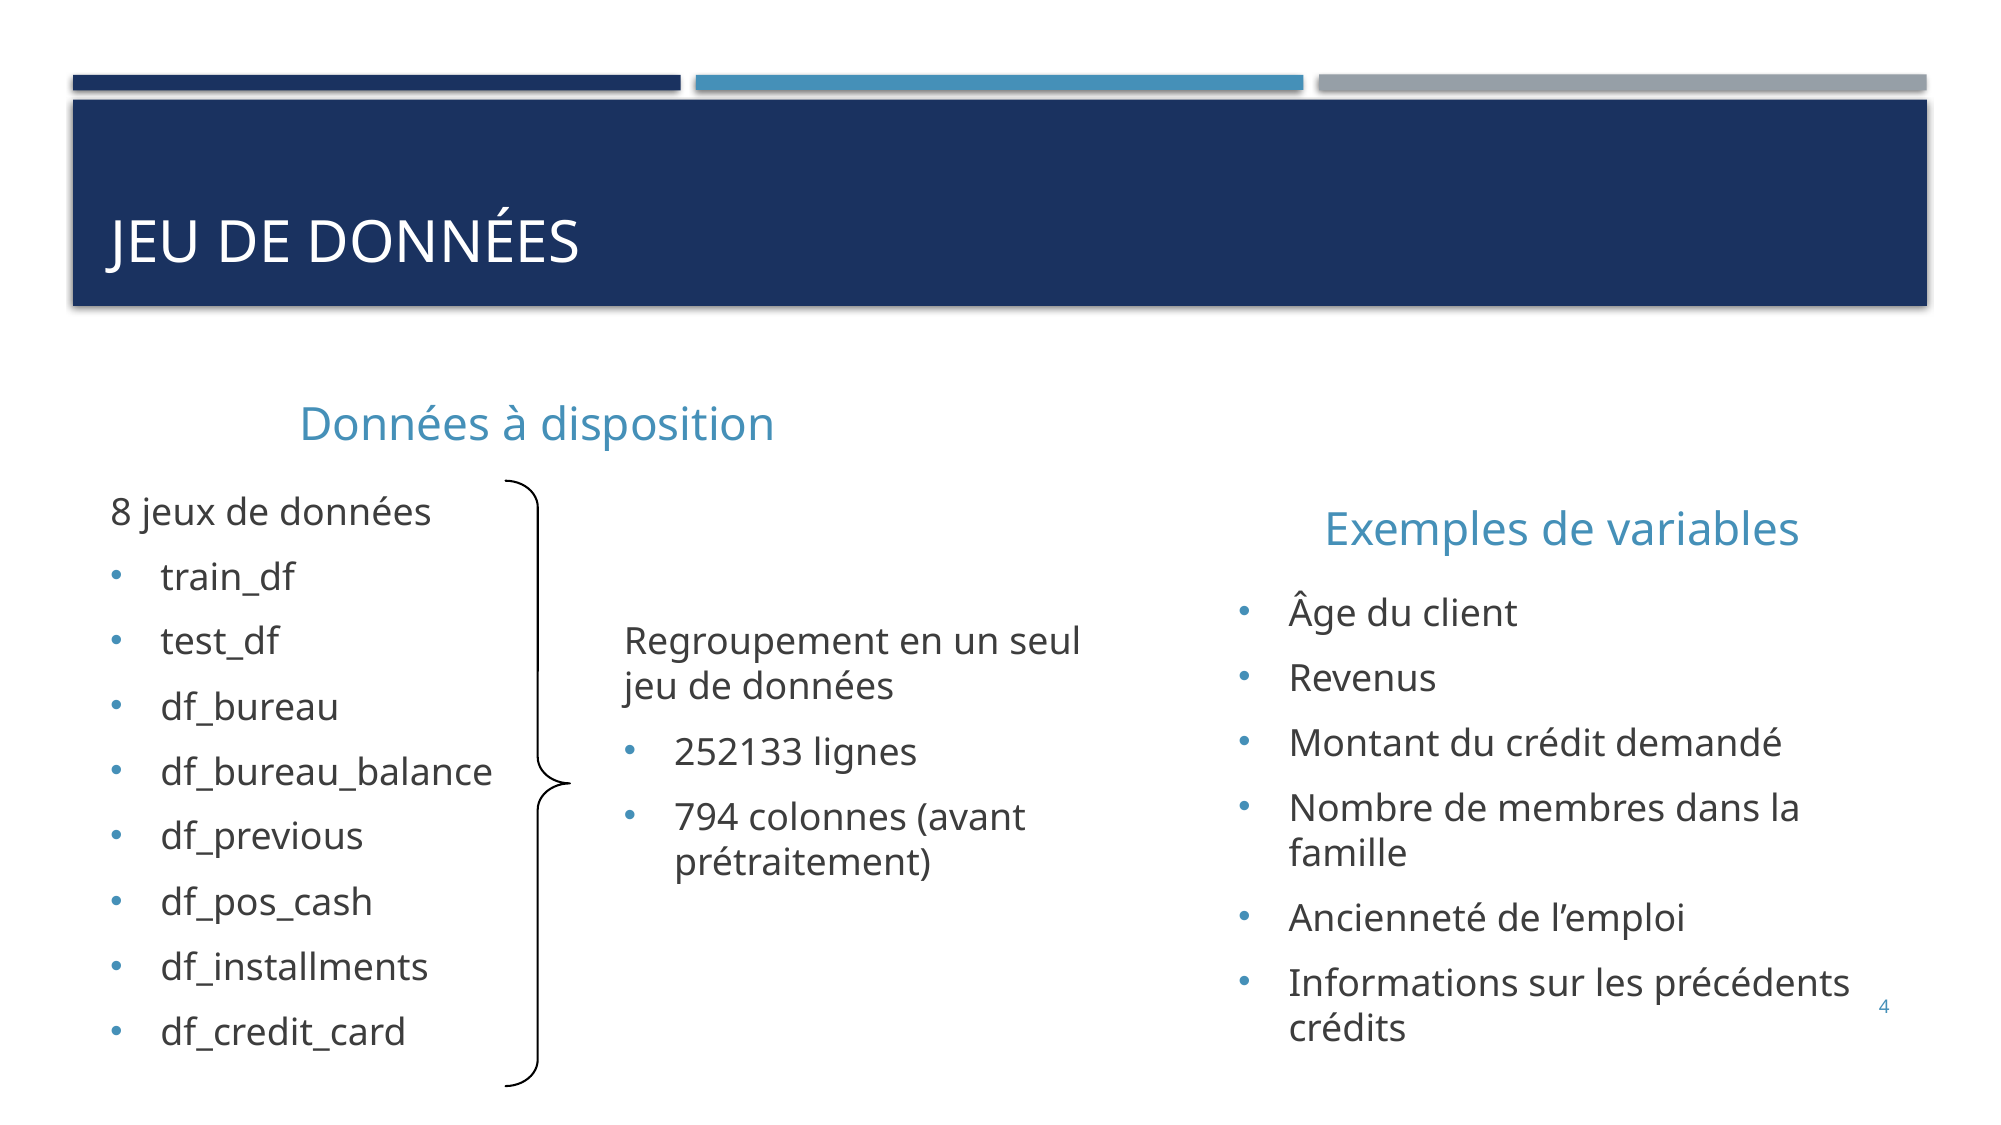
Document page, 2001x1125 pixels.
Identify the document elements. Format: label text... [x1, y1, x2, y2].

list Exemples de variables [1222, 471, 1904, 563]
title Jeu de données [95, 119, 1905, 282]
list 8 jeux de données train_df test_df df_bureau df_bureau_balance df_previous df_pos_cash df_installments df_credit_card Regroupement en un seul jeu de données 252133 lignes 794 colonnes (avant prétraitement) [95, 479, 505, 1087]
slide_number 4 [1732, 977, 1905, 1037]
list 8 jeux de données train_df test_df df_bureau df_bureau_balance df_previous df_pos_cash df_installments df_credit_card Regroupement en un seul jeu de données 252133 lignes 794 colonnes (avant prétraitement) [511, 479, 1153, 1087]
list Âge du client Revenus Montant du crédit demandé Nombre de membres dans la famille Ancienneté de l’emploi Informations sur les précédents crédits [1223, 580, 1905, 986]
list Données à disposition [95, 369, 980, 458]
text_box [504, 479, 571, 1088]
